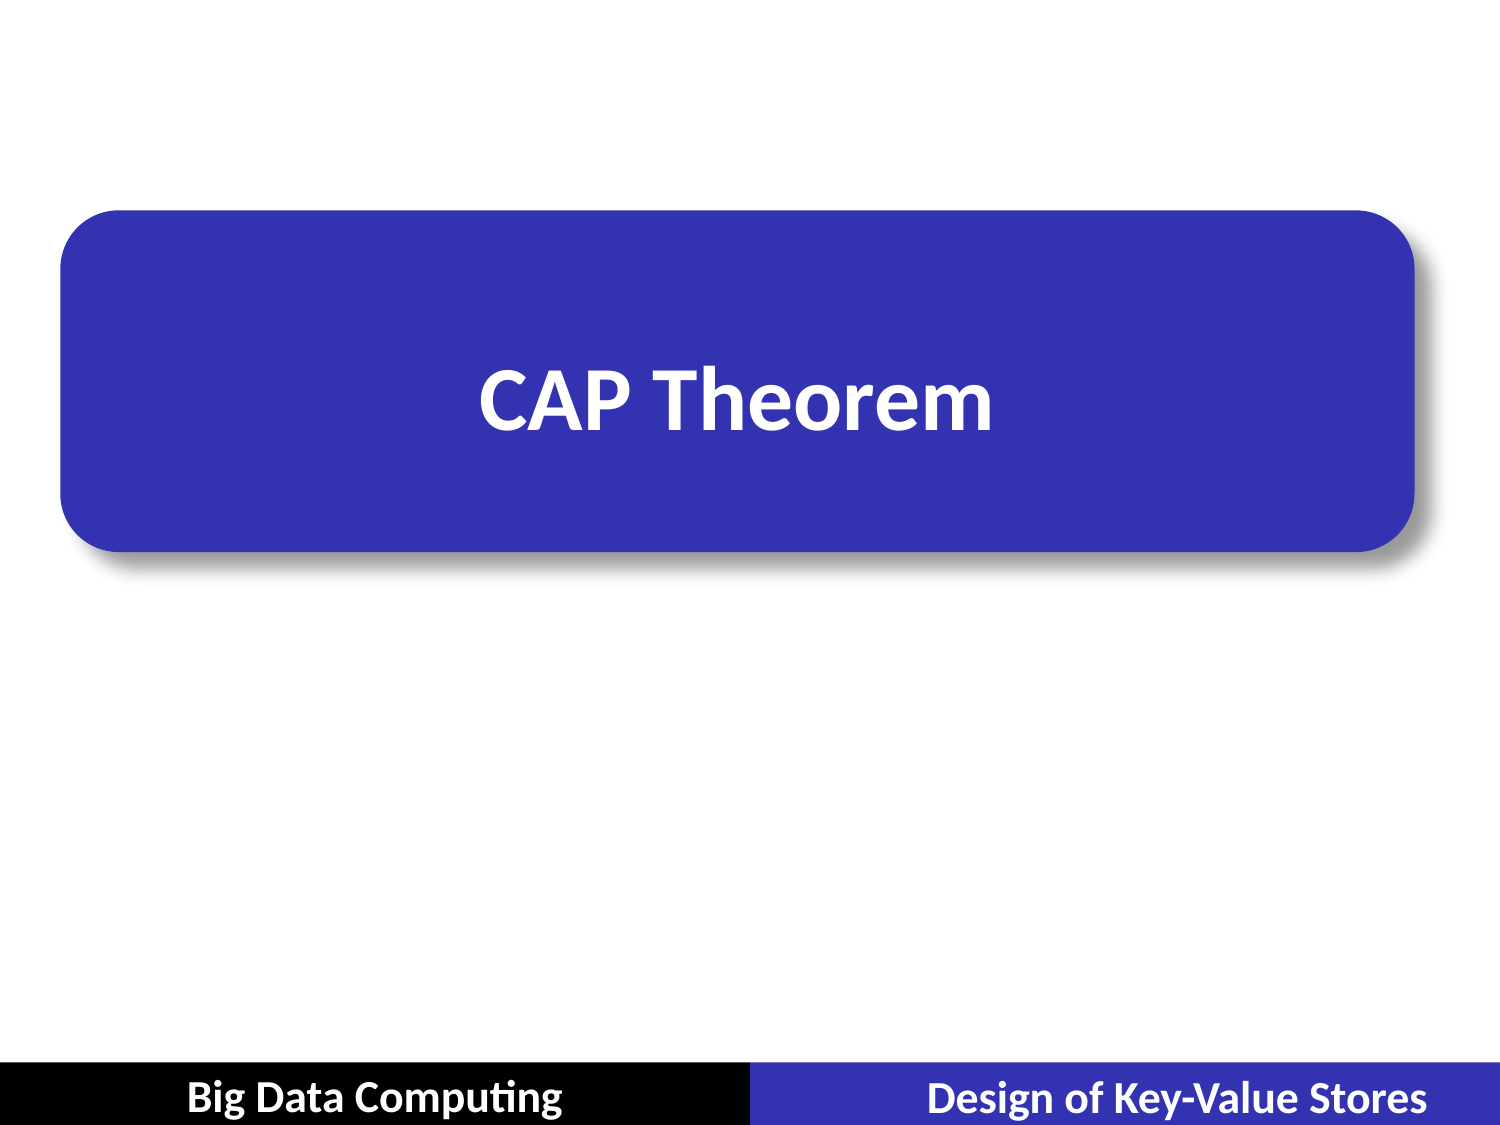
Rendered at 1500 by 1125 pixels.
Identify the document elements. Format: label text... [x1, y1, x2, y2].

text_box Design of Key-Value Stores [854, 1065, 1500, 1125]
title CAP Theorem [99, 324, 1376, 463]
text_box Big Data Computing [0, 1070, 750, 1119]
